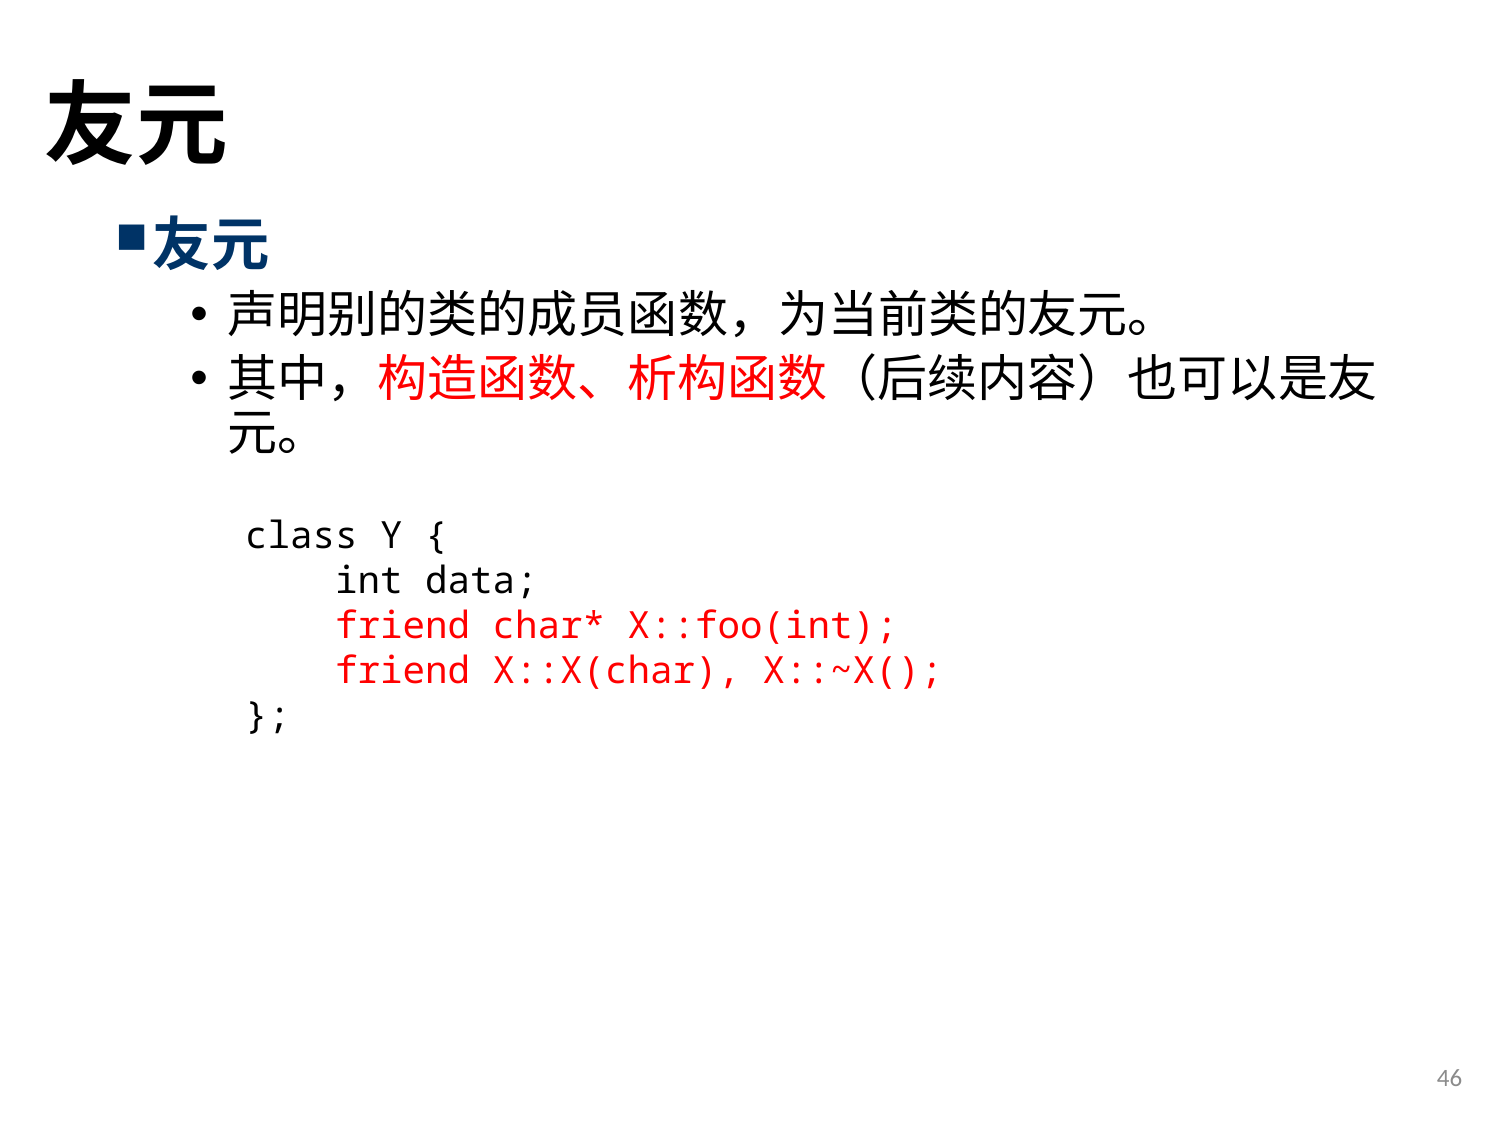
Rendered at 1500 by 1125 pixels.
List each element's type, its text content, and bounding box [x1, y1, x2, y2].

text_box class Y { int data; friend char* X::foo(int); friend X::X(char), X::~X(); }; [230, 503, 1376, 744]
slide_number 46 [1139, 1046, 1478, 1107]
list 友元 声明别的类的成员函数，为当前类的友元。 其中，构造函数、析构函数（后续内容）也可以是友元。 [100, 208, 1421, 988]
title 友元 [29, 19, 1324, 237]
